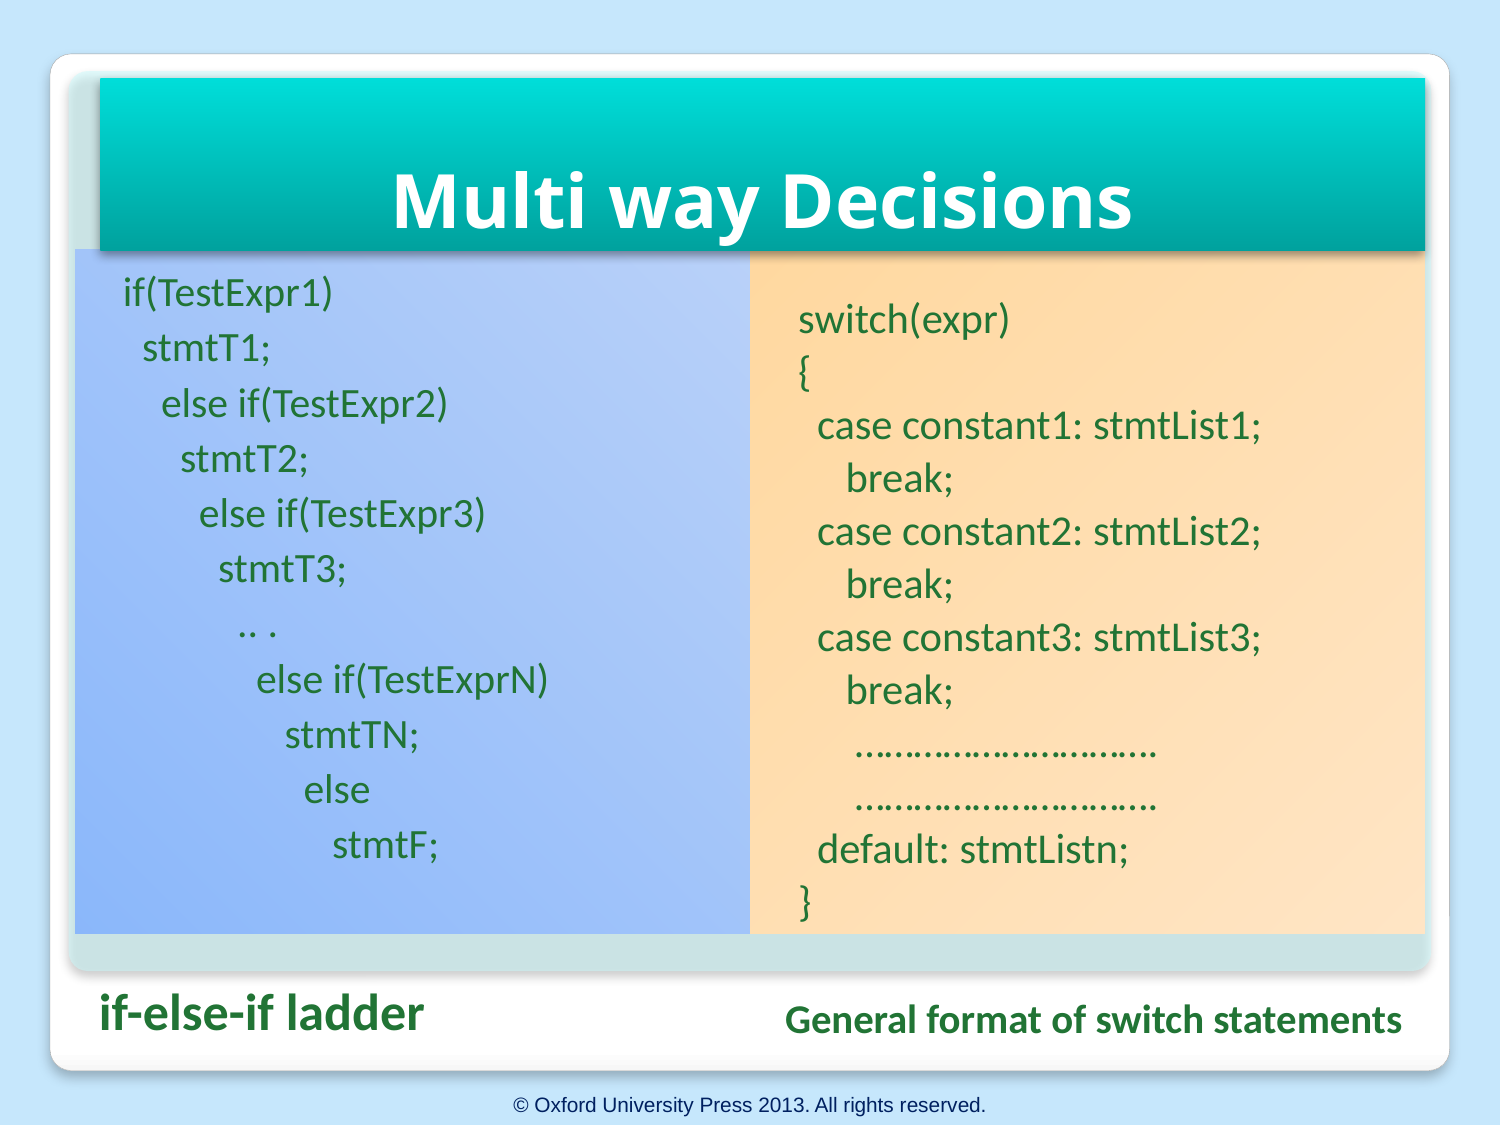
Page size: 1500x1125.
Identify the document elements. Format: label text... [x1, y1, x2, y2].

text_box Multi way Decisions [100, 78, 1426, 251]
list switch(expr) { case constant1: stmtList1; break; case constant2: stmtList2; break; case constant3: stmtList3; break; …………………………. …………………………. default: stmtListn; } [749, 263, 1426, 934]
list General format of switch statements [762, 962, 1426, 1063]
footer © Oxford University Press 2013. All rights reserved. [50, 1064, 1450, 1125]
list if-else-if ladder [74, 962, 738, 1051]
list if(TestExpr1) stmtT1; else if(TestExpr2) stmtT2; else if(TestExpr3) stmtT3; .. . else if(TestExprN) stmtTN; else stmtF; [74, 249, 749, 934]
